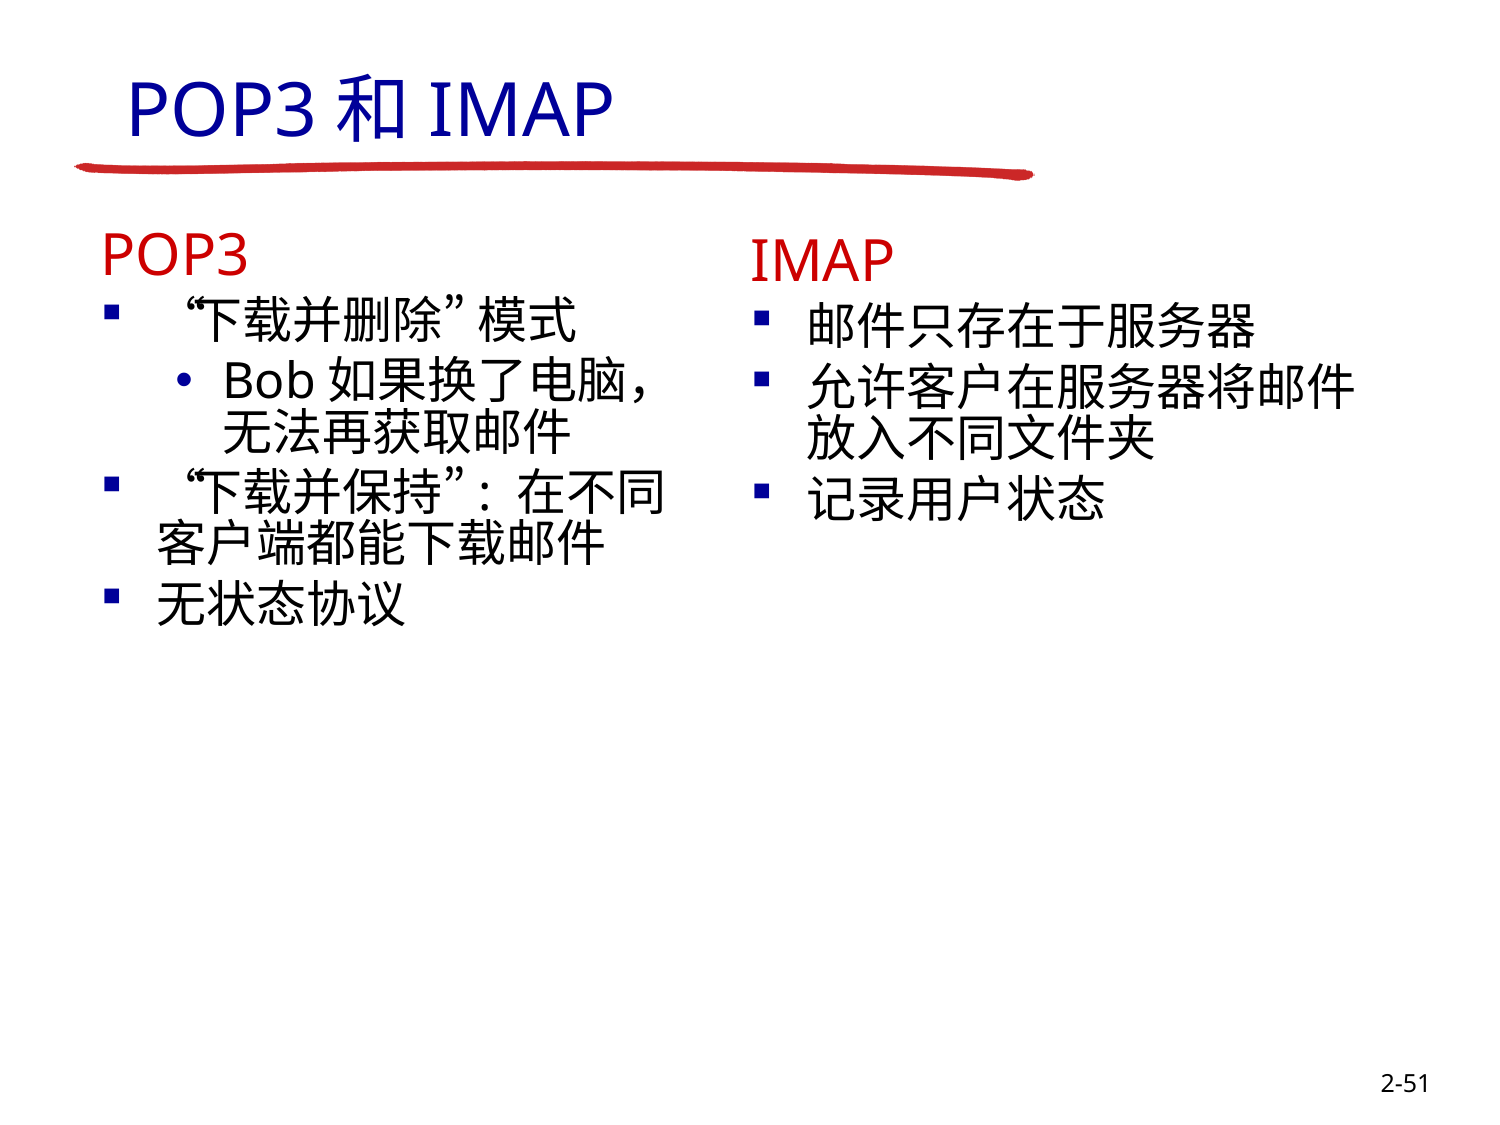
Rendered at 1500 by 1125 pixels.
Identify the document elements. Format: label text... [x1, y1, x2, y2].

picture [70, 156, 1046, 186]
list POP3 “下载并删除” 模式 Bob如果换了电脑，无法再获取邮件 “下载并保持”: 在不同客户端都能下载邮件 无状态协议 [85, 220, 711, 983]
title POP3和IMAP [110, 40, 1386, 172]
list IMAP 邮件只存在于服务器 允许客户在服务器将邮件放入不同文件夹 记录用户状态 [735, 226, 1386, 989]
slide_number 2-51 [1365, 1059, 1477, 1106]
